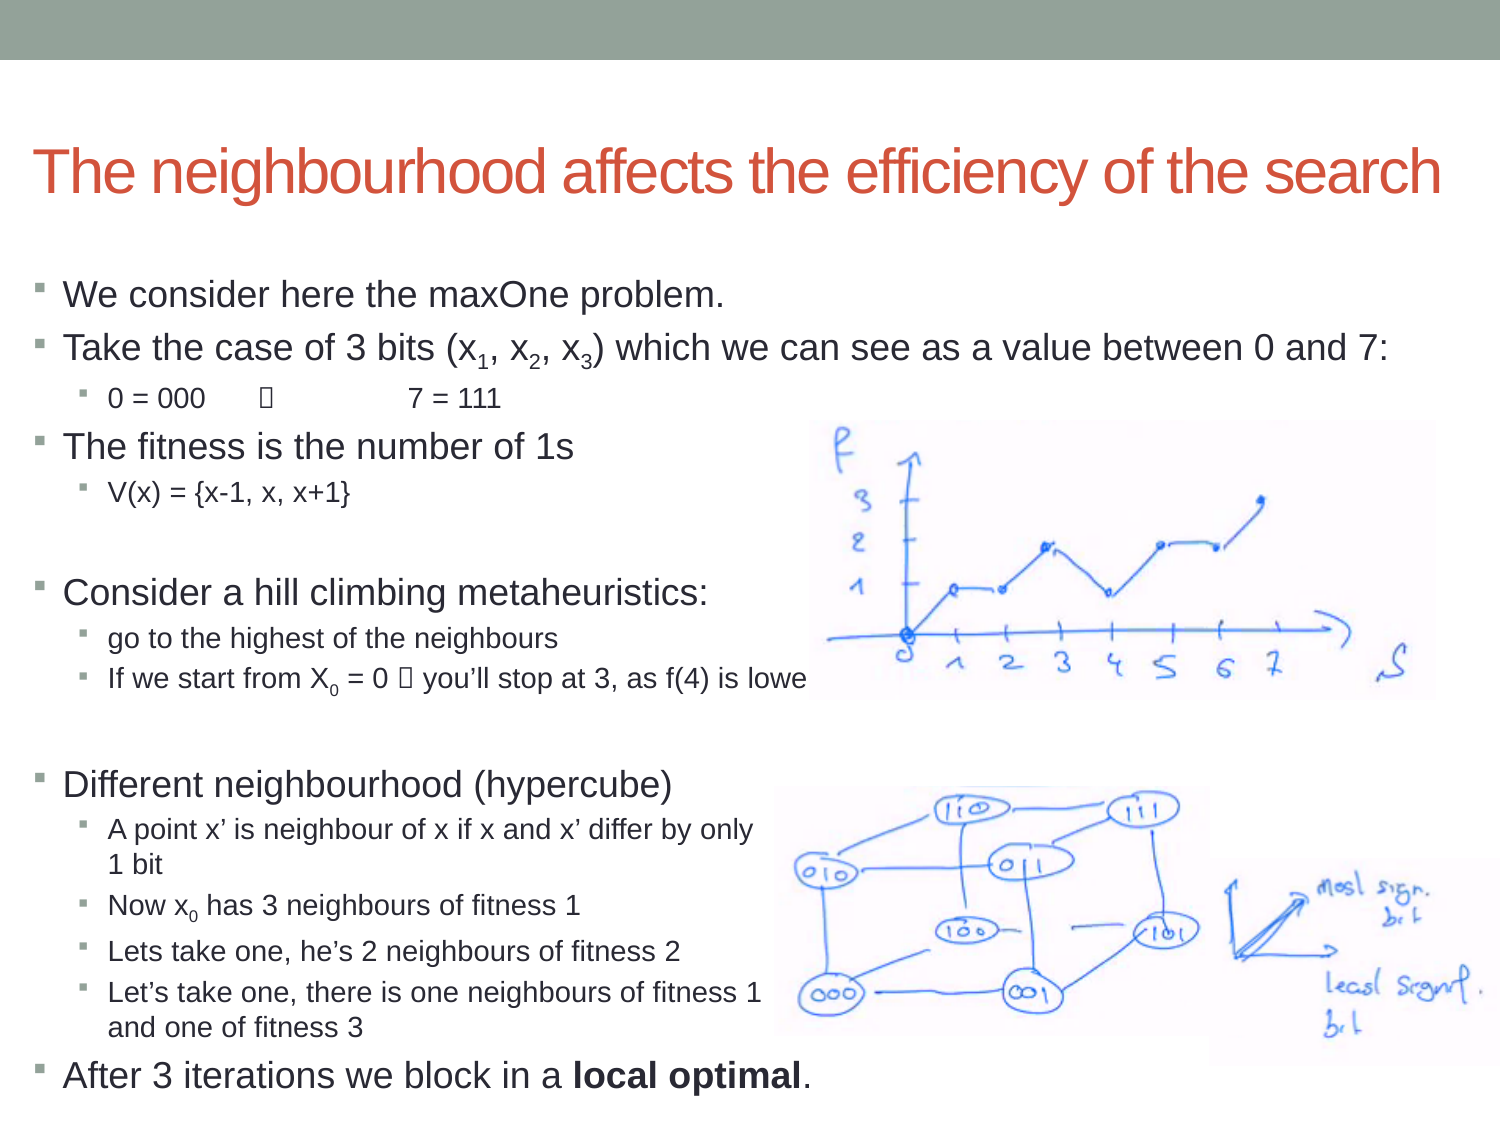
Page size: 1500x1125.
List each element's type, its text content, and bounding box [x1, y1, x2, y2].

picture [774, 786, 1500, 1067]
picture [808, 420, 1436, 701]
list We consider here the maxOne problem. Take the case of 3 bits (x1, x2, x3) which we can see as a value between 0 and 7: 0 = 000  7 = 111 The fitness is the number of 1s V(x) = {x-1, x, x+1} Consider a hill climbing metaheuristics: go to the highest of the neighbours If we start from X0 = 0  you’ll stop at 3, as f(4) is lower than f(3). Different neighbourhood (hypercube) A point x’ is neighbour of x if x and x’ differ by only 1 bit Now x0 has 3 neighbours of fitness 1 Lets take one, he’s 2 neighbours of fitness 2 Let’s take one, there is one neighbours of fitness 1 and one of fitness 3 After 3 iterations we block in a local optimal. [17, 262, 1483, 1125]
title The neighbourhood affects the efficiency of the search [17, 87, 1483, 250]
